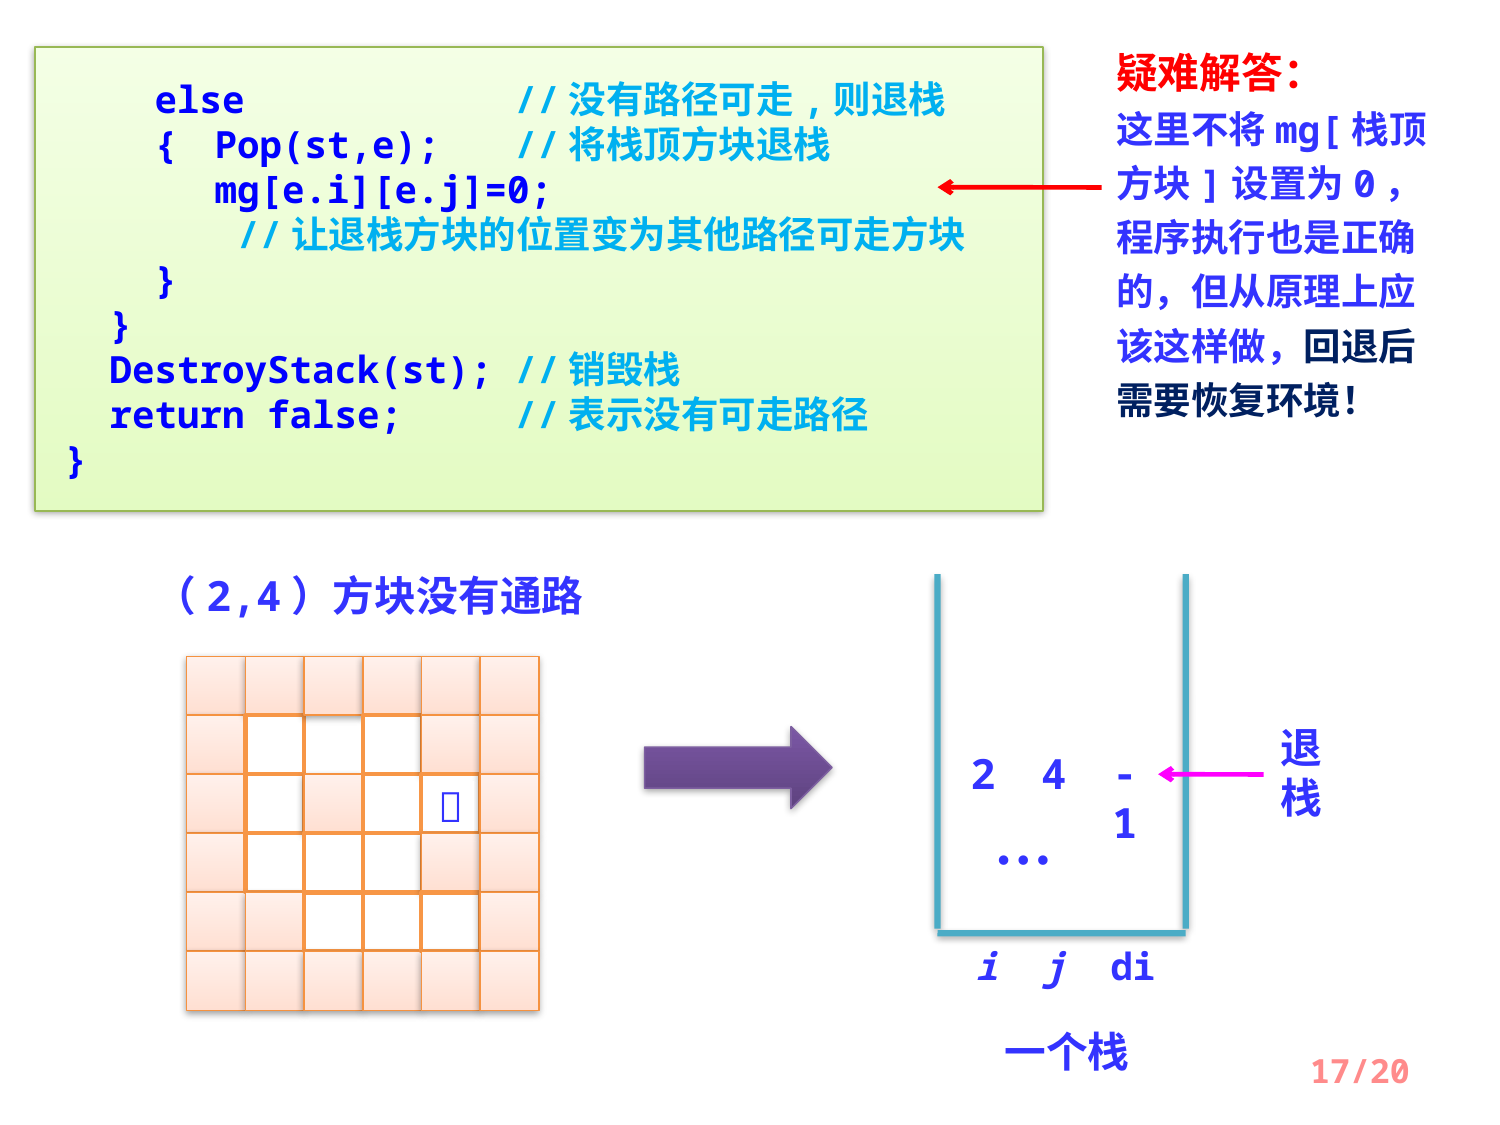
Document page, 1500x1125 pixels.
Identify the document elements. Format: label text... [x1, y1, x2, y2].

slide_number 17/20 [1074, 1042, 1425, 1103]
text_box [128, 562, 1325, 1076]
text_box else //没有路径可走,则退栈 { Pop(st,e); //将栈顶方块退栈 mg[e.i][e.j]=0; //让退栈方块的位置变为其他路径可走方块 } } DestroyStack(st); //销毁栈 return false; //表示没有可走路径 } [34, 46, 1044, 512]
text_box 疑难解答： 这里不将mg[栈顶方块]设置为0，程序执行也是正确的，但从原理上应该这样做，回退后需要恢复环境！ [1101, 35, 1454, 429]
